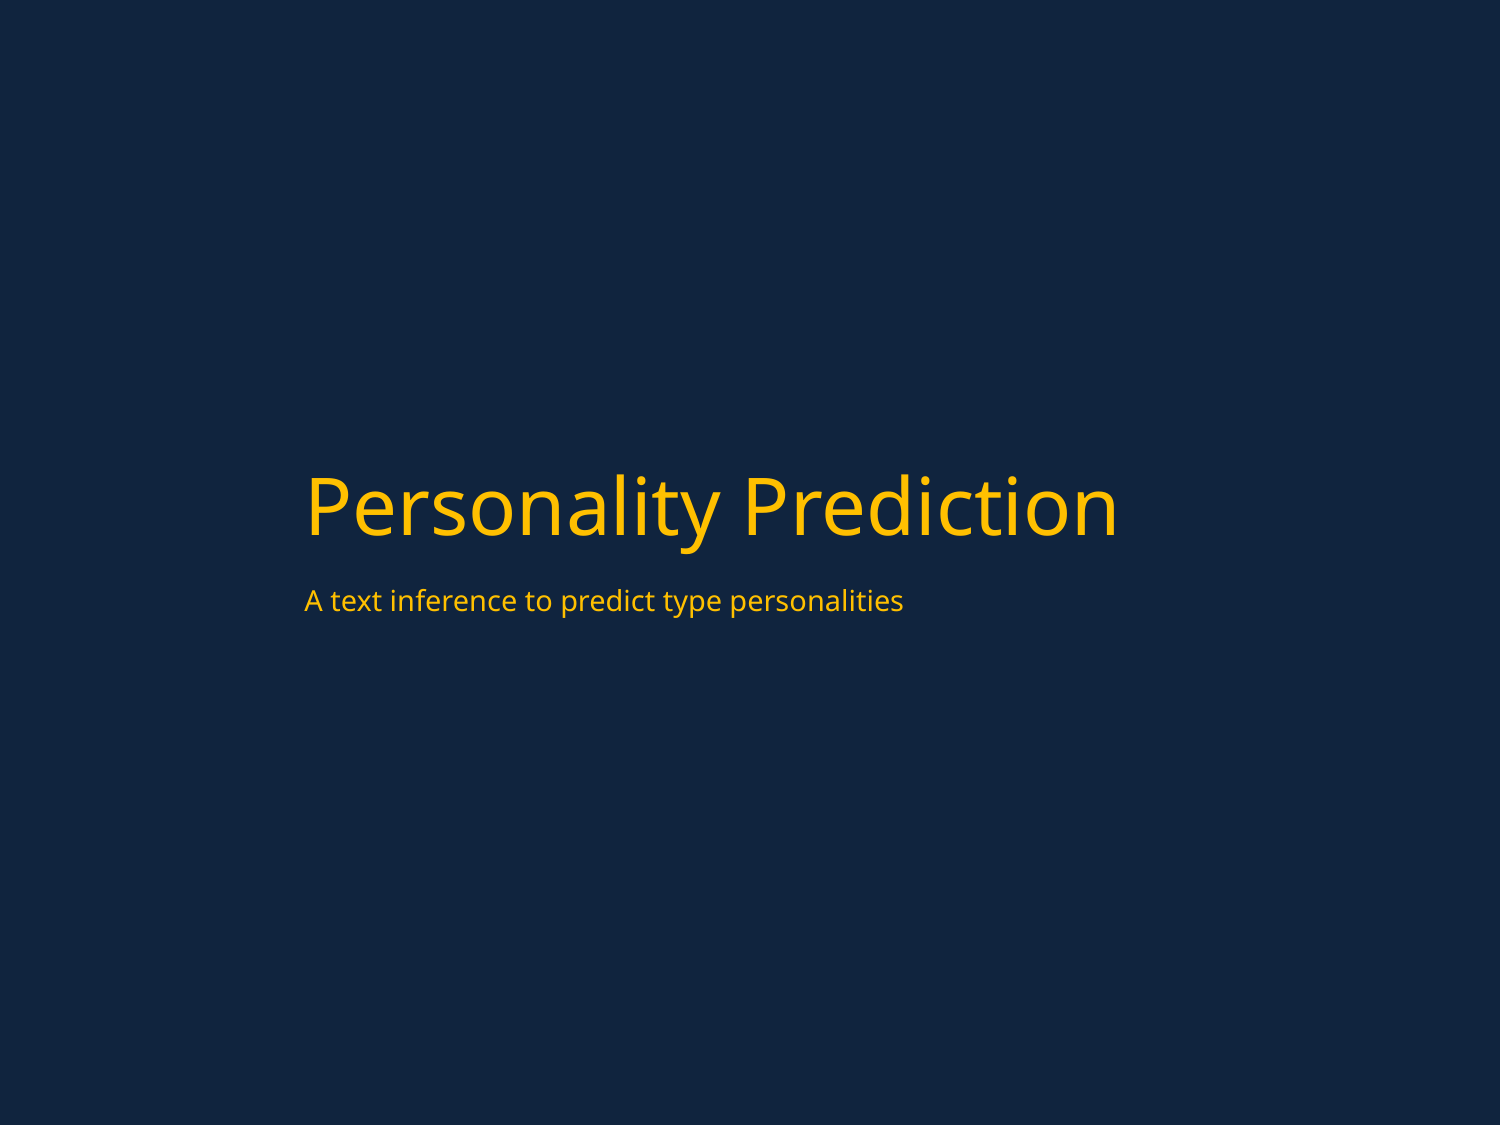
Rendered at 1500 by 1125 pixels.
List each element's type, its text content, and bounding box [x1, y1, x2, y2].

title Personality Prediction A text inference to predict type personalities [289, 415, 1247, 657]
